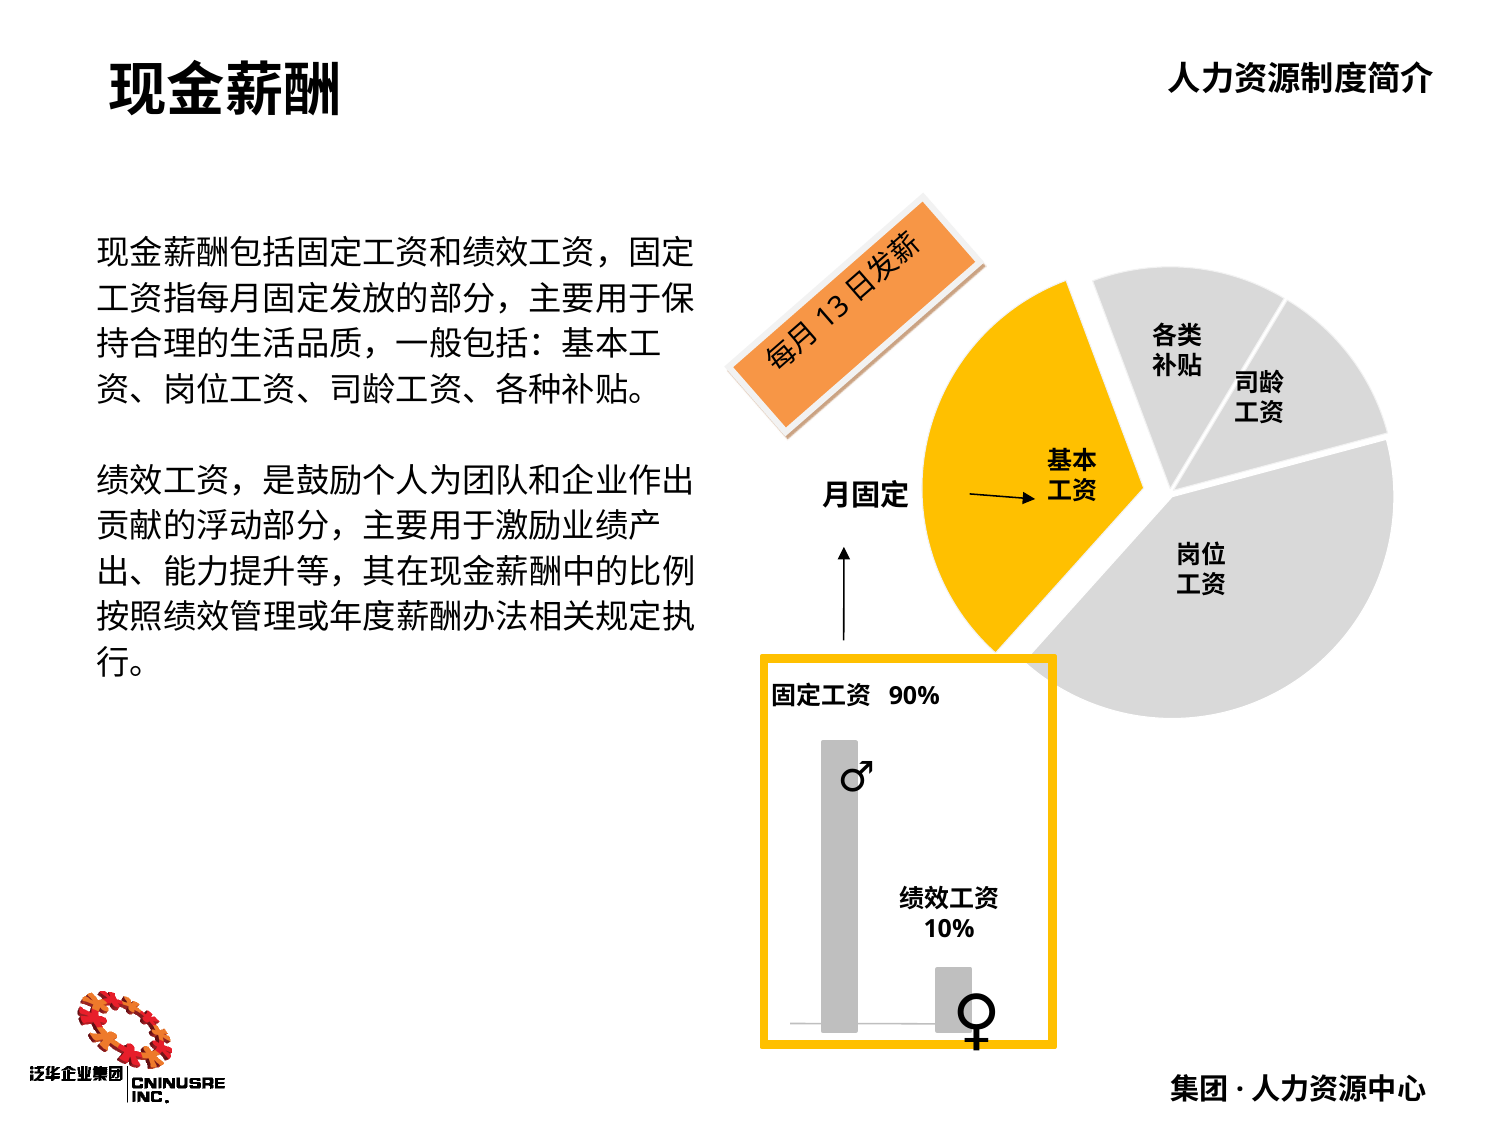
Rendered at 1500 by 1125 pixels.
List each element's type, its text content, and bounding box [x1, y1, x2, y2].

text_box 现金薪酬包括固定工资和绩效工资，固定工资指每月固定发放的部分，主要用于保持合理的生活品质，一般包括：基本工资、岗位工资、司龄工资、各种补贴。 绩效工资，是鼓励个人为团队和企业作出贡献的浮动部分，主要用于激励业绩产出、能力提升等，其在现金薪酬中的比例按照绩效管理或年度薪酬办法相关规定执行。 [82, 218, 739, 734]
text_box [738, 234, 1462, 1048]
text_box 每月13日发薪 [882, 197, 954, 232]
picture [375, 0, 1500, 438]
title 现金薪酬 [93, 46, 633, 128]
picture [0, 960, 241, 1125]
picture [351, 812, 1125, 1125]
